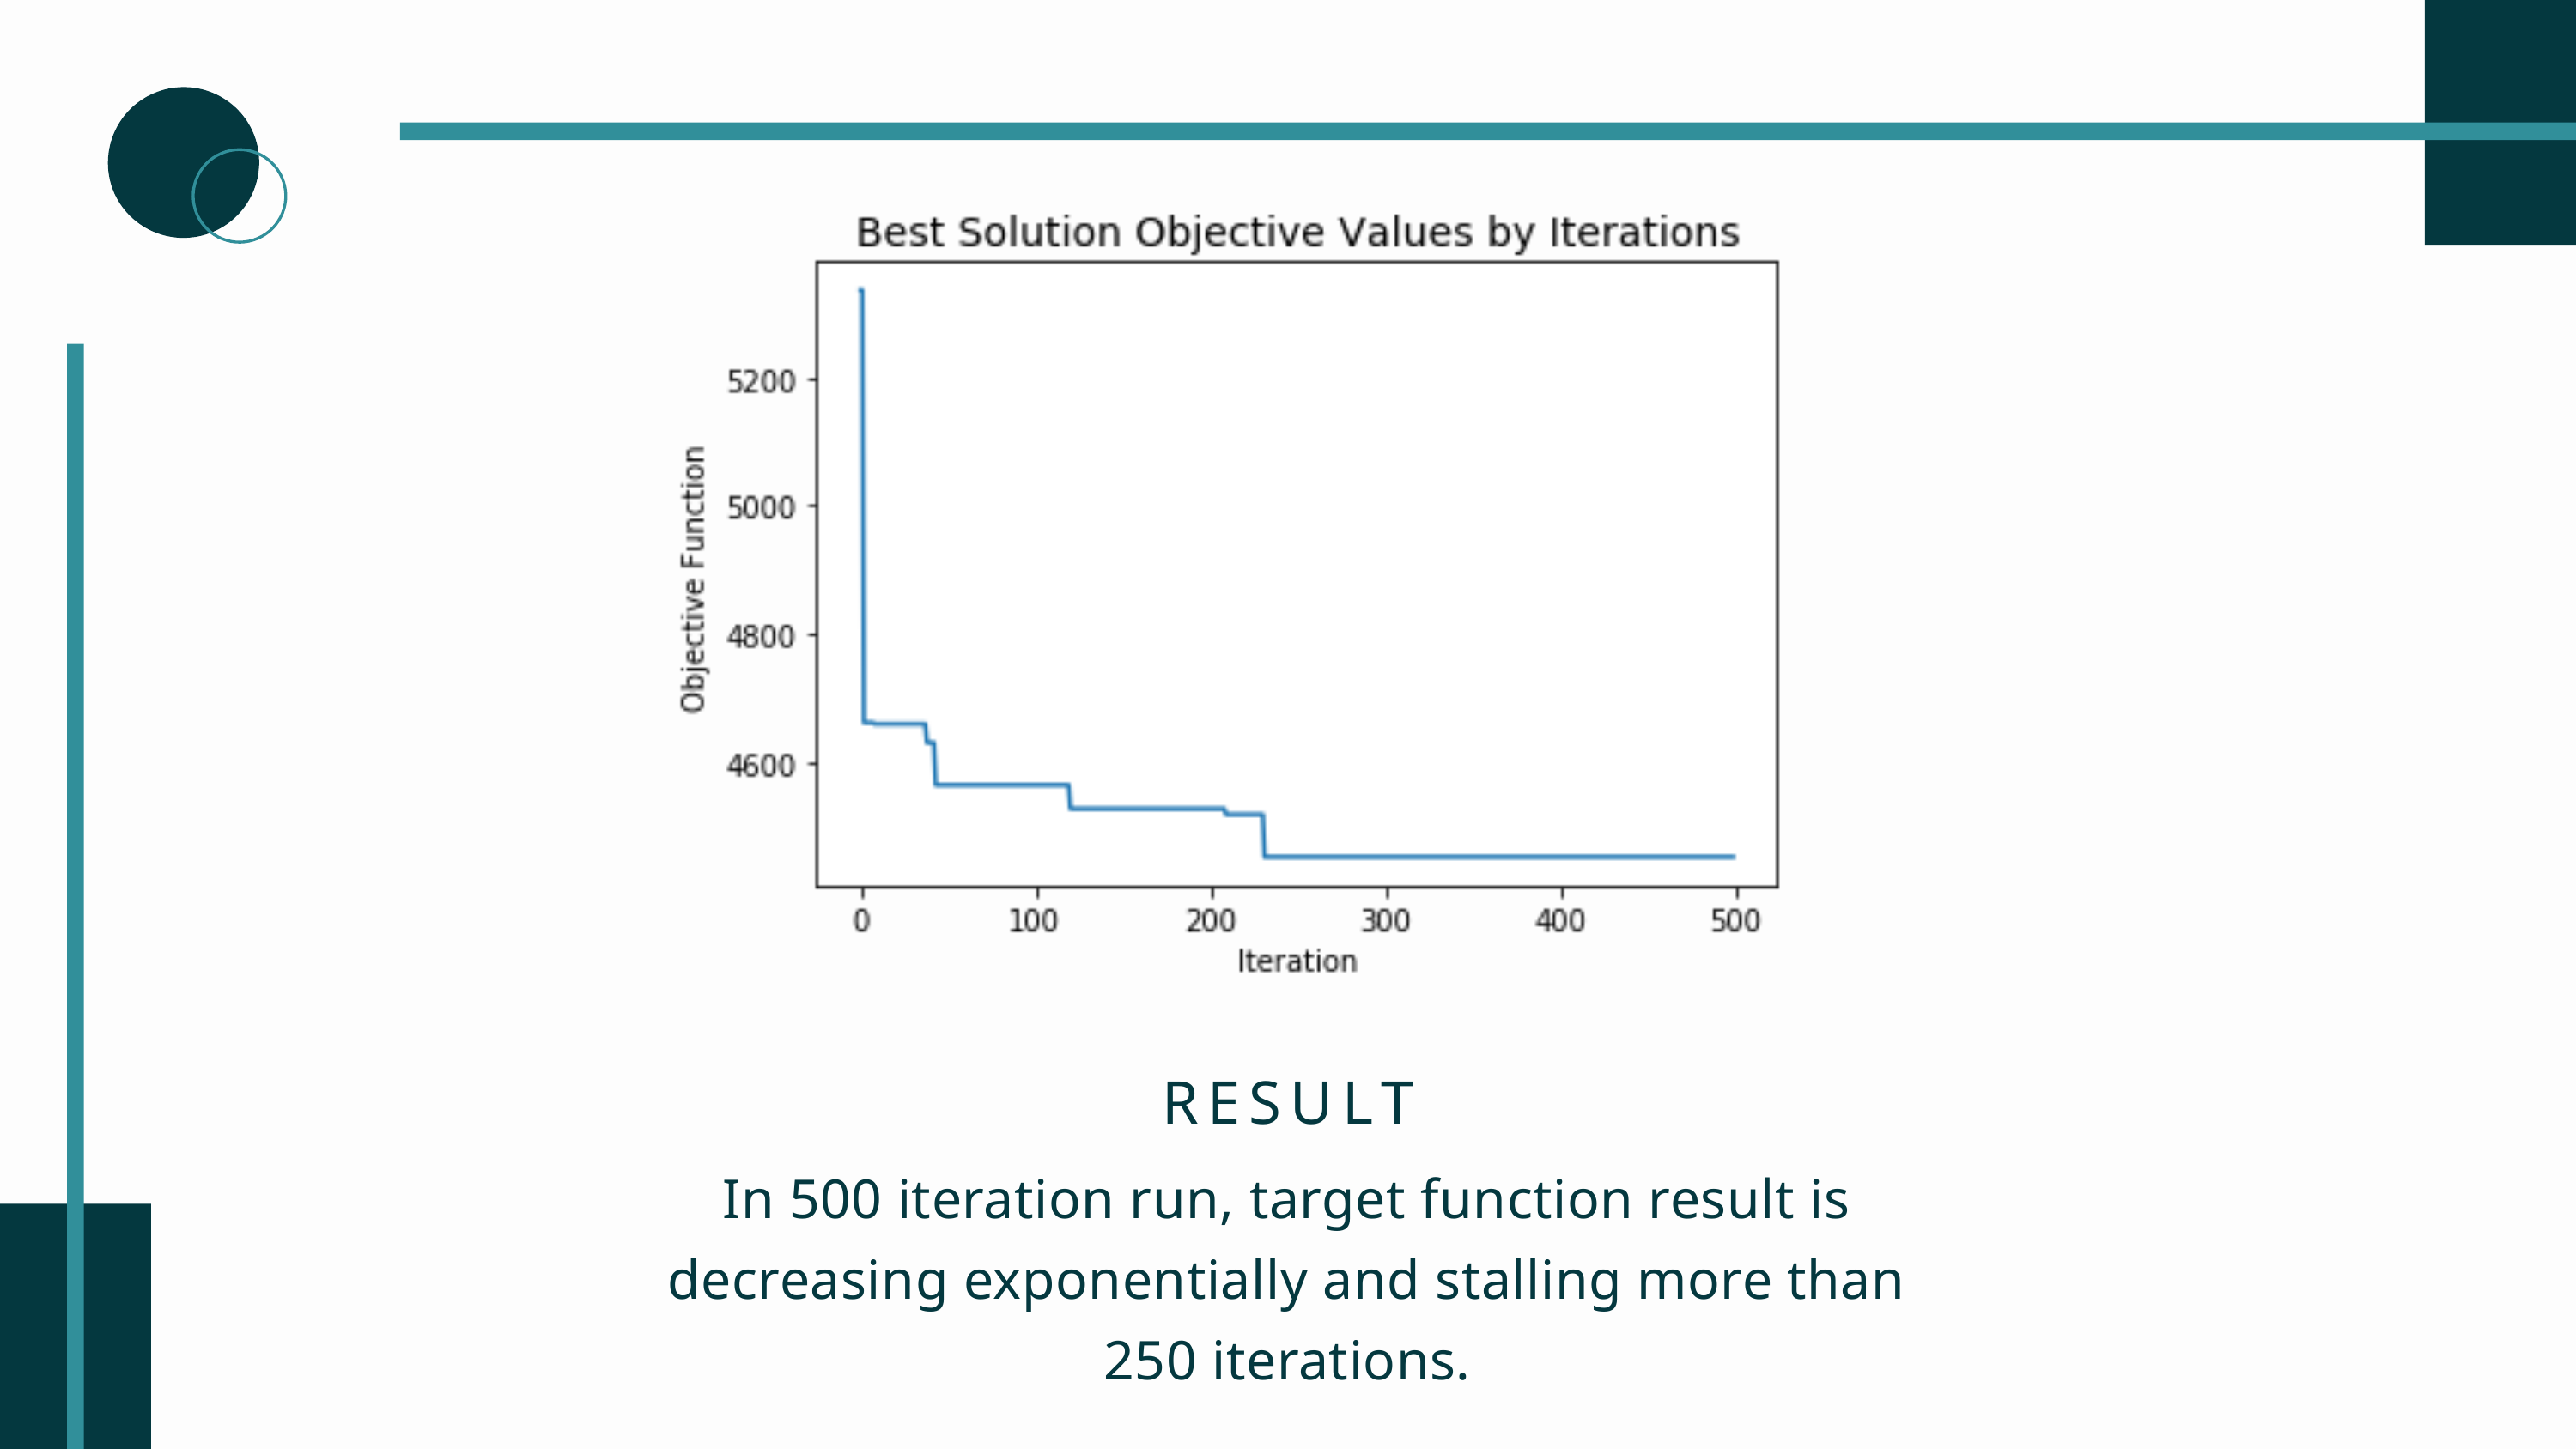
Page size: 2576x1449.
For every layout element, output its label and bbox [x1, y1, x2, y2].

text_box [2424, 141, 2576, 246]
picture [665, 195, 1798, 996]
text_box [191, 148, 288, 245]
text_box [67, 343, 84, 1449]
text_box [107, 86, 260, 239]
text_box [399, 122, 2576, 141]
text_box [84, 1203, 151, 1449]
text_box [2424, 0, 2576, 122]
text_box [619, 1059, 1956, 1304]
text_box [0, 1203, 67, 1449]
